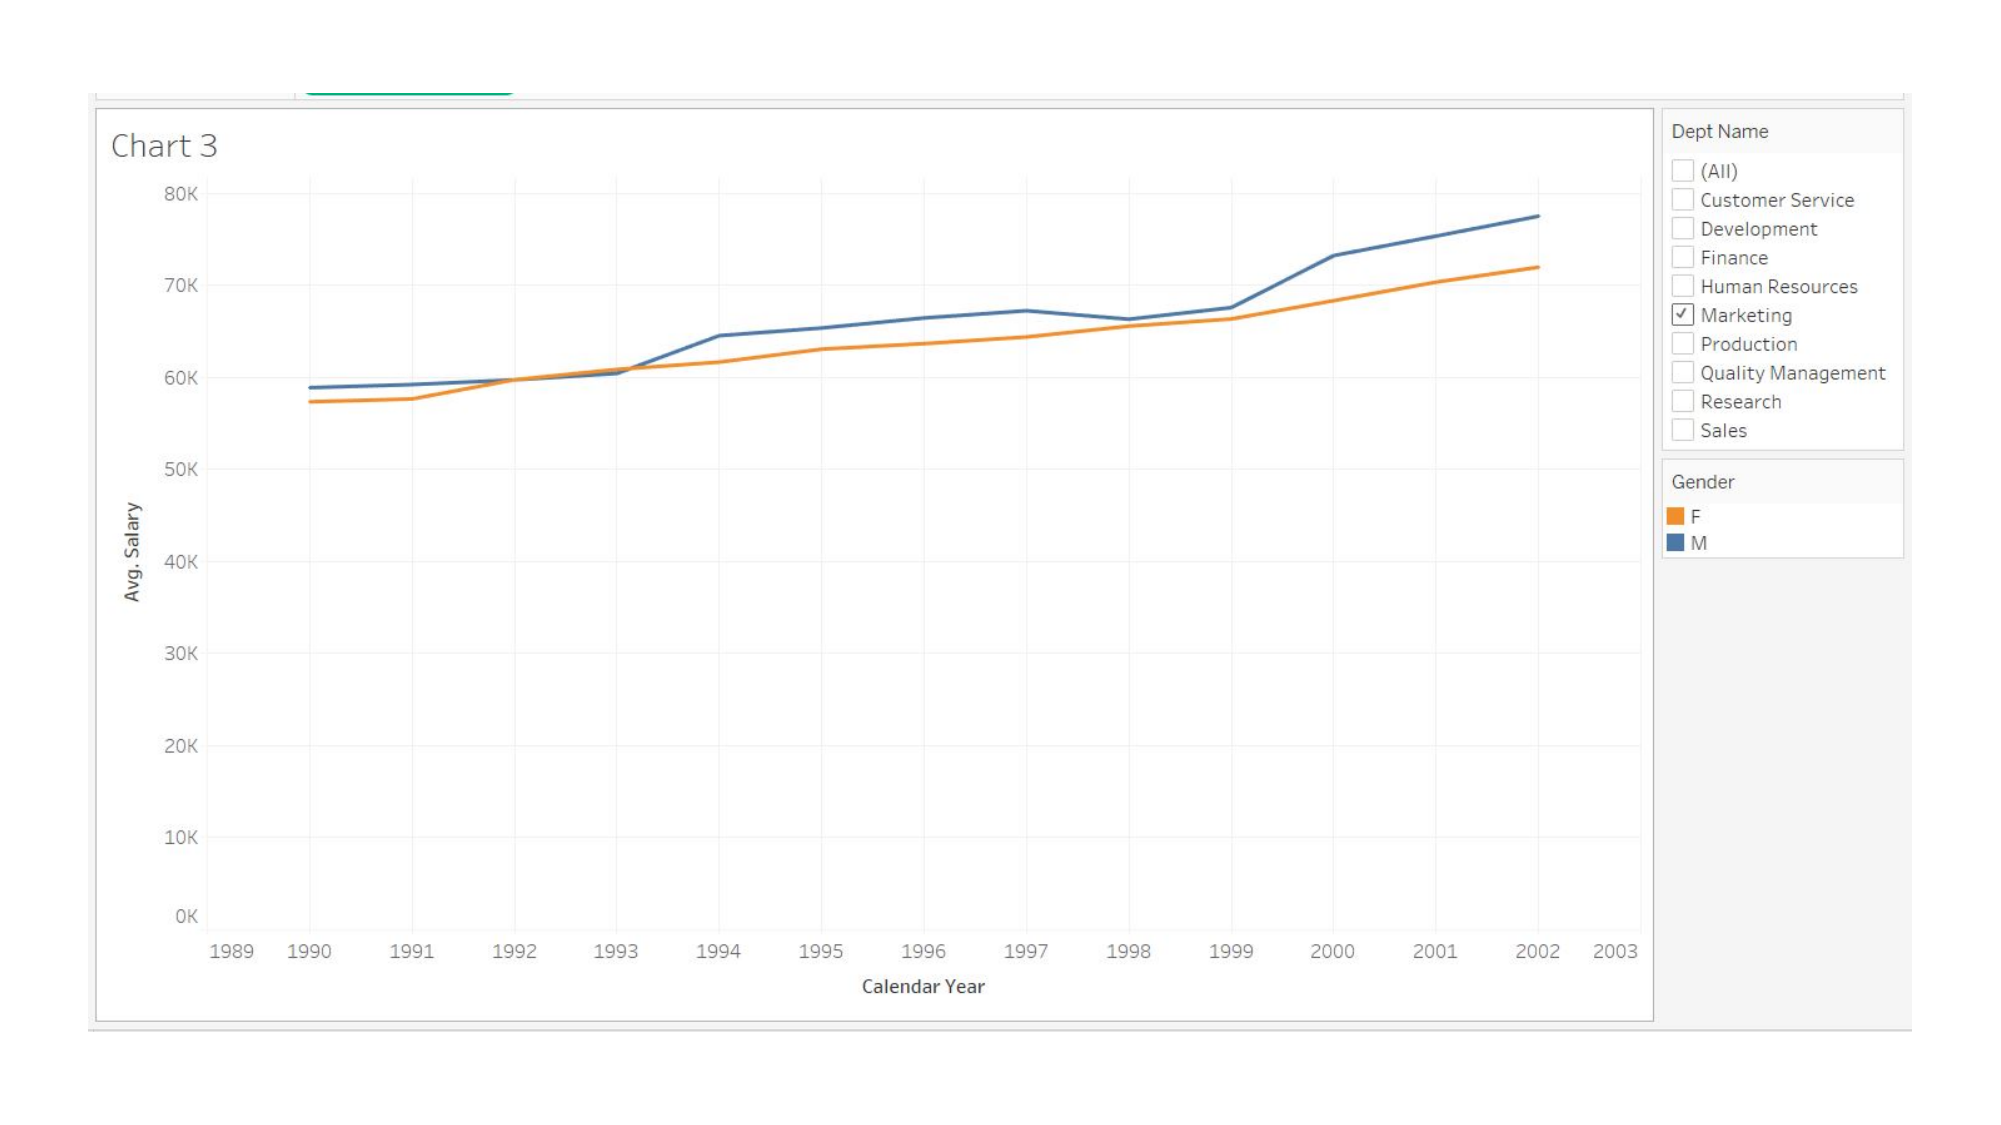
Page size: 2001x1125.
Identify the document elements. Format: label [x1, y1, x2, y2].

picture [88, 93, 1912, 1032]
